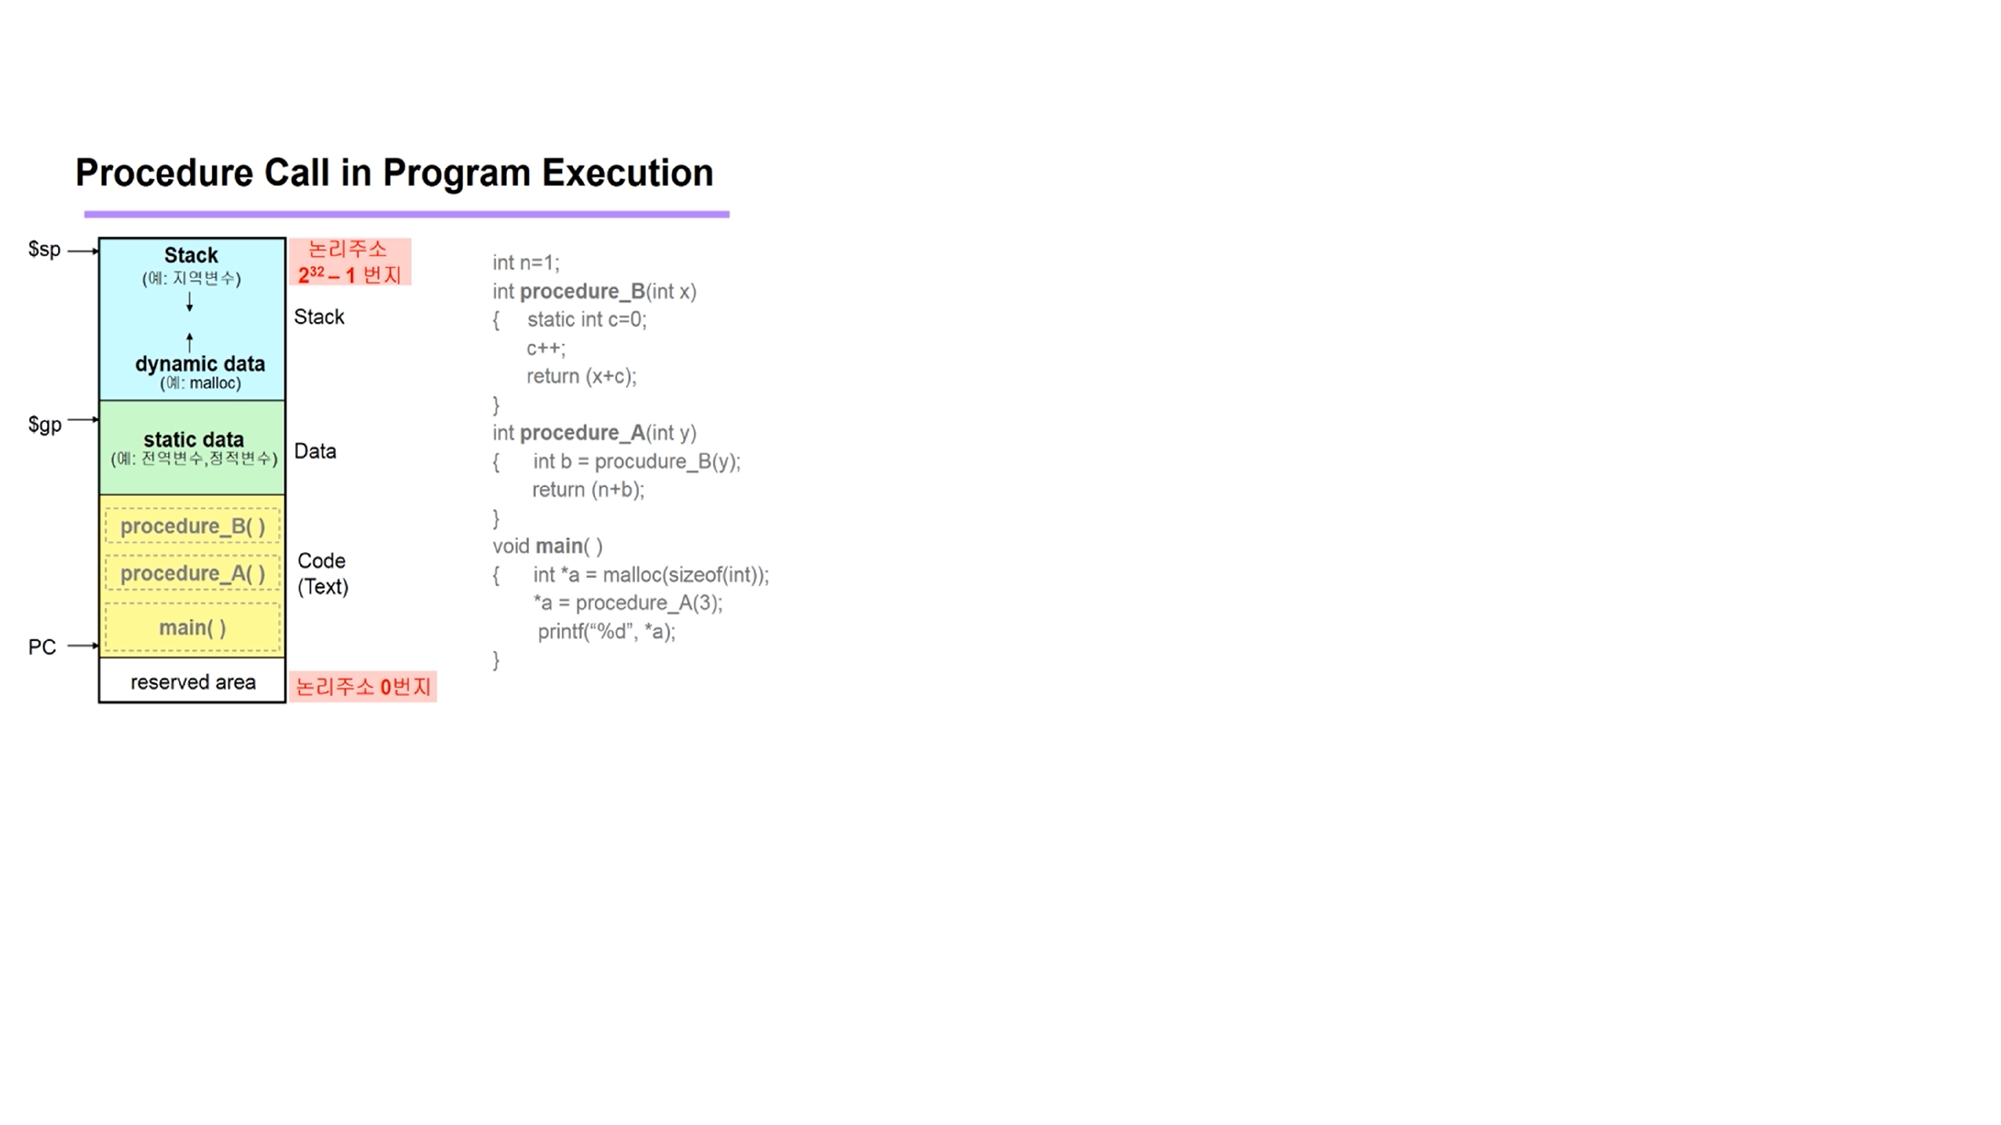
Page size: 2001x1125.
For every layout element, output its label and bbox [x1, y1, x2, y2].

picture [14, 114, 792, 706]
